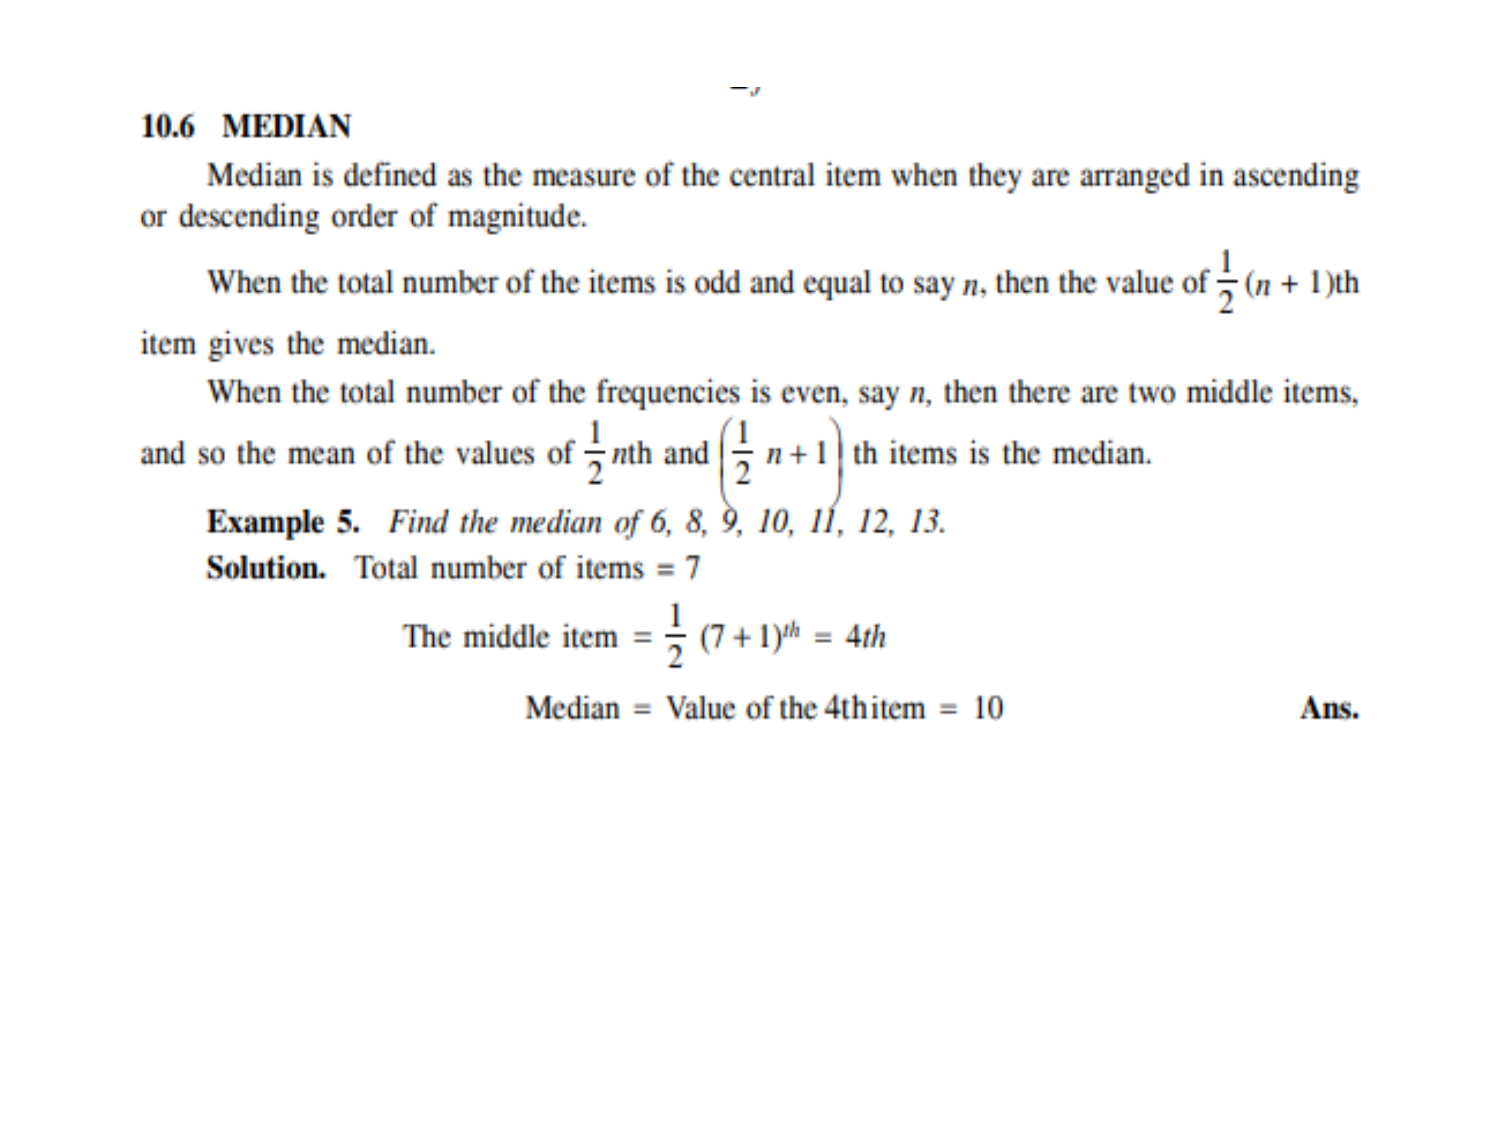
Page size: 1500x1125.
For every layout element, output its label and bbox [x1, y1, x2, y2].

picture [112, 87, 1401, 751]
